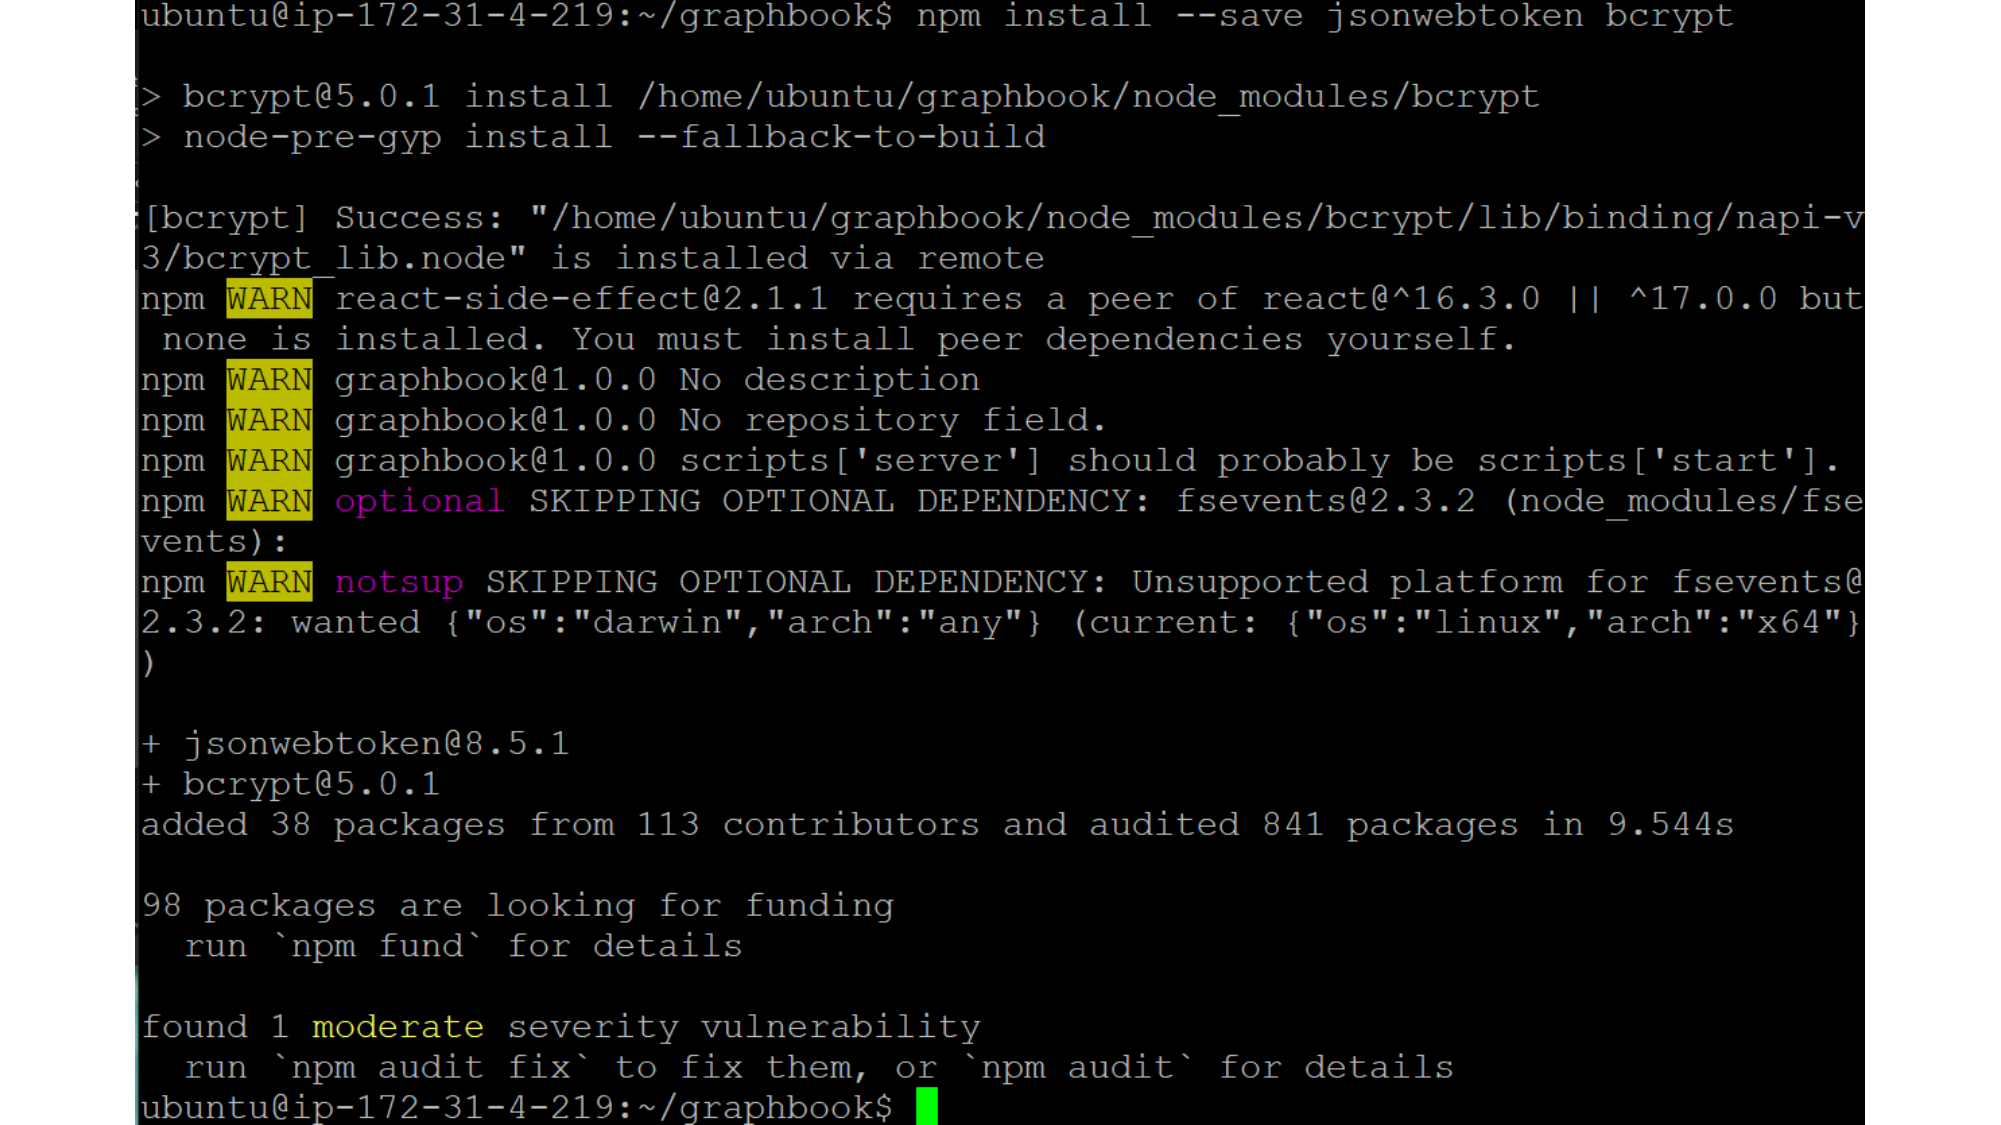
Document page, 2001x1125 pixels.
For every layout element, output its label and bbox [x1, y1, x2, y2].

picture [134, 0, 1865, 1125]
